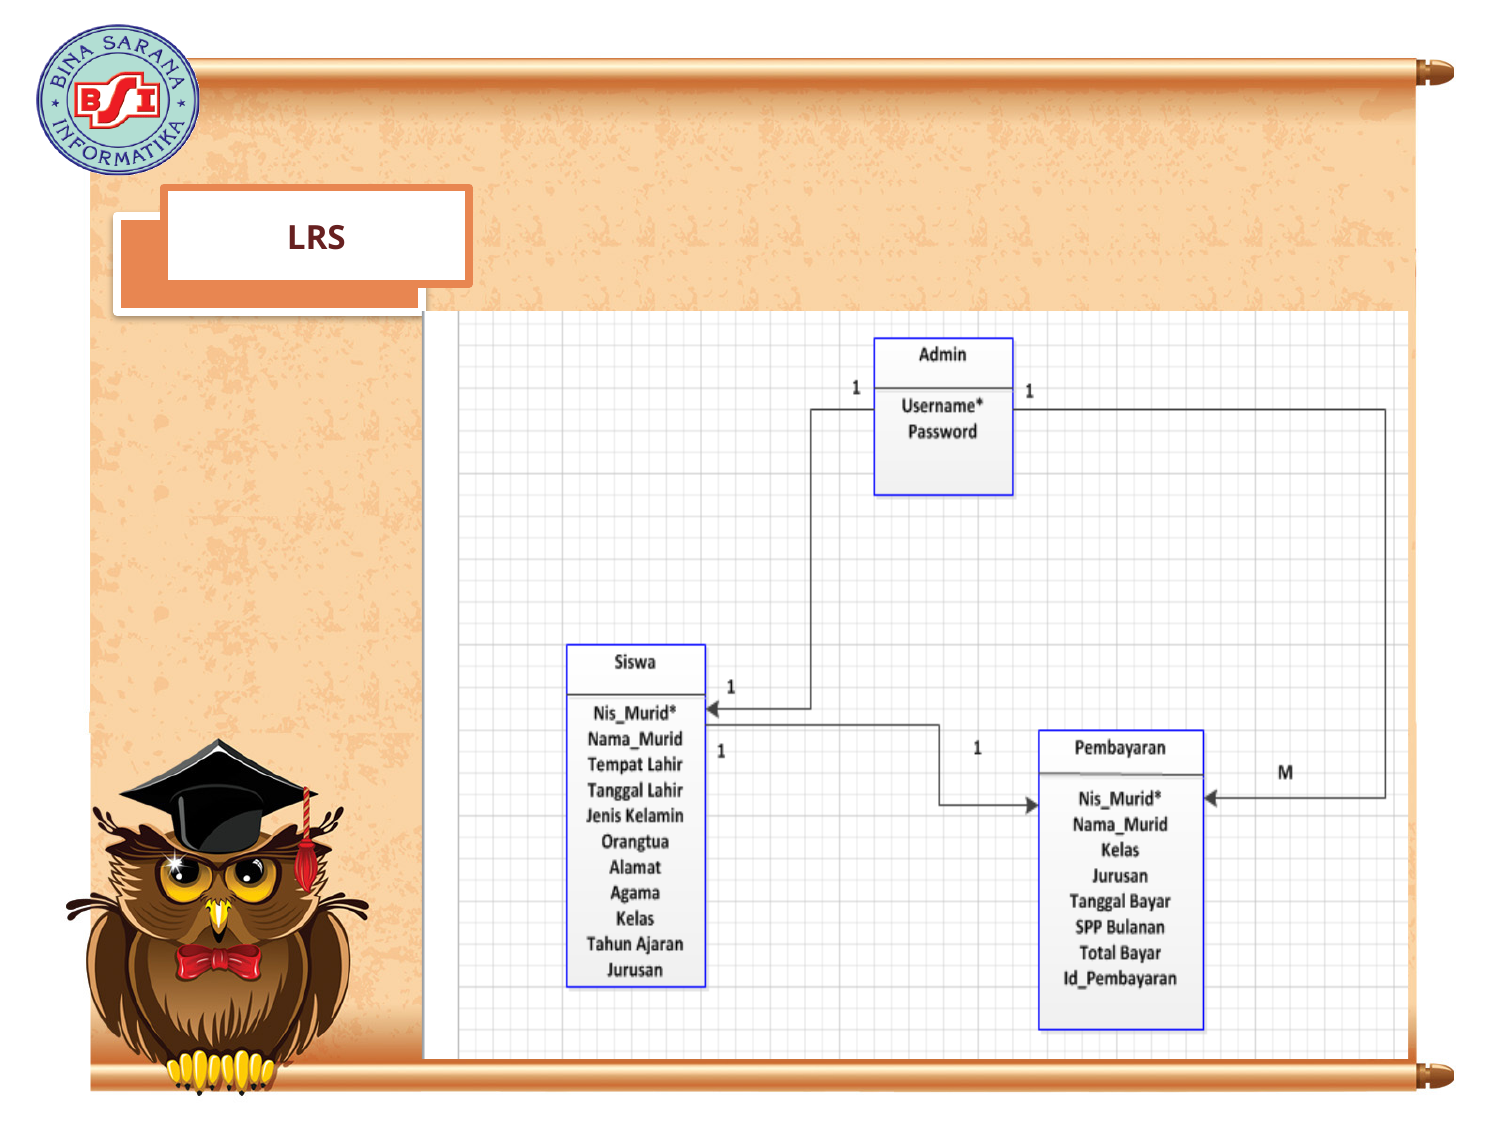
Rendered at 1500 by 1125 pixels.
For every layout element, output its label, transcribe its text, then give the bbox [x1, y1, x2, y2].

text_box [113, 212, 426, 316]
text_box LRS [160, 184, 473, 288]
picture [0, 1, 1500, 1125]
